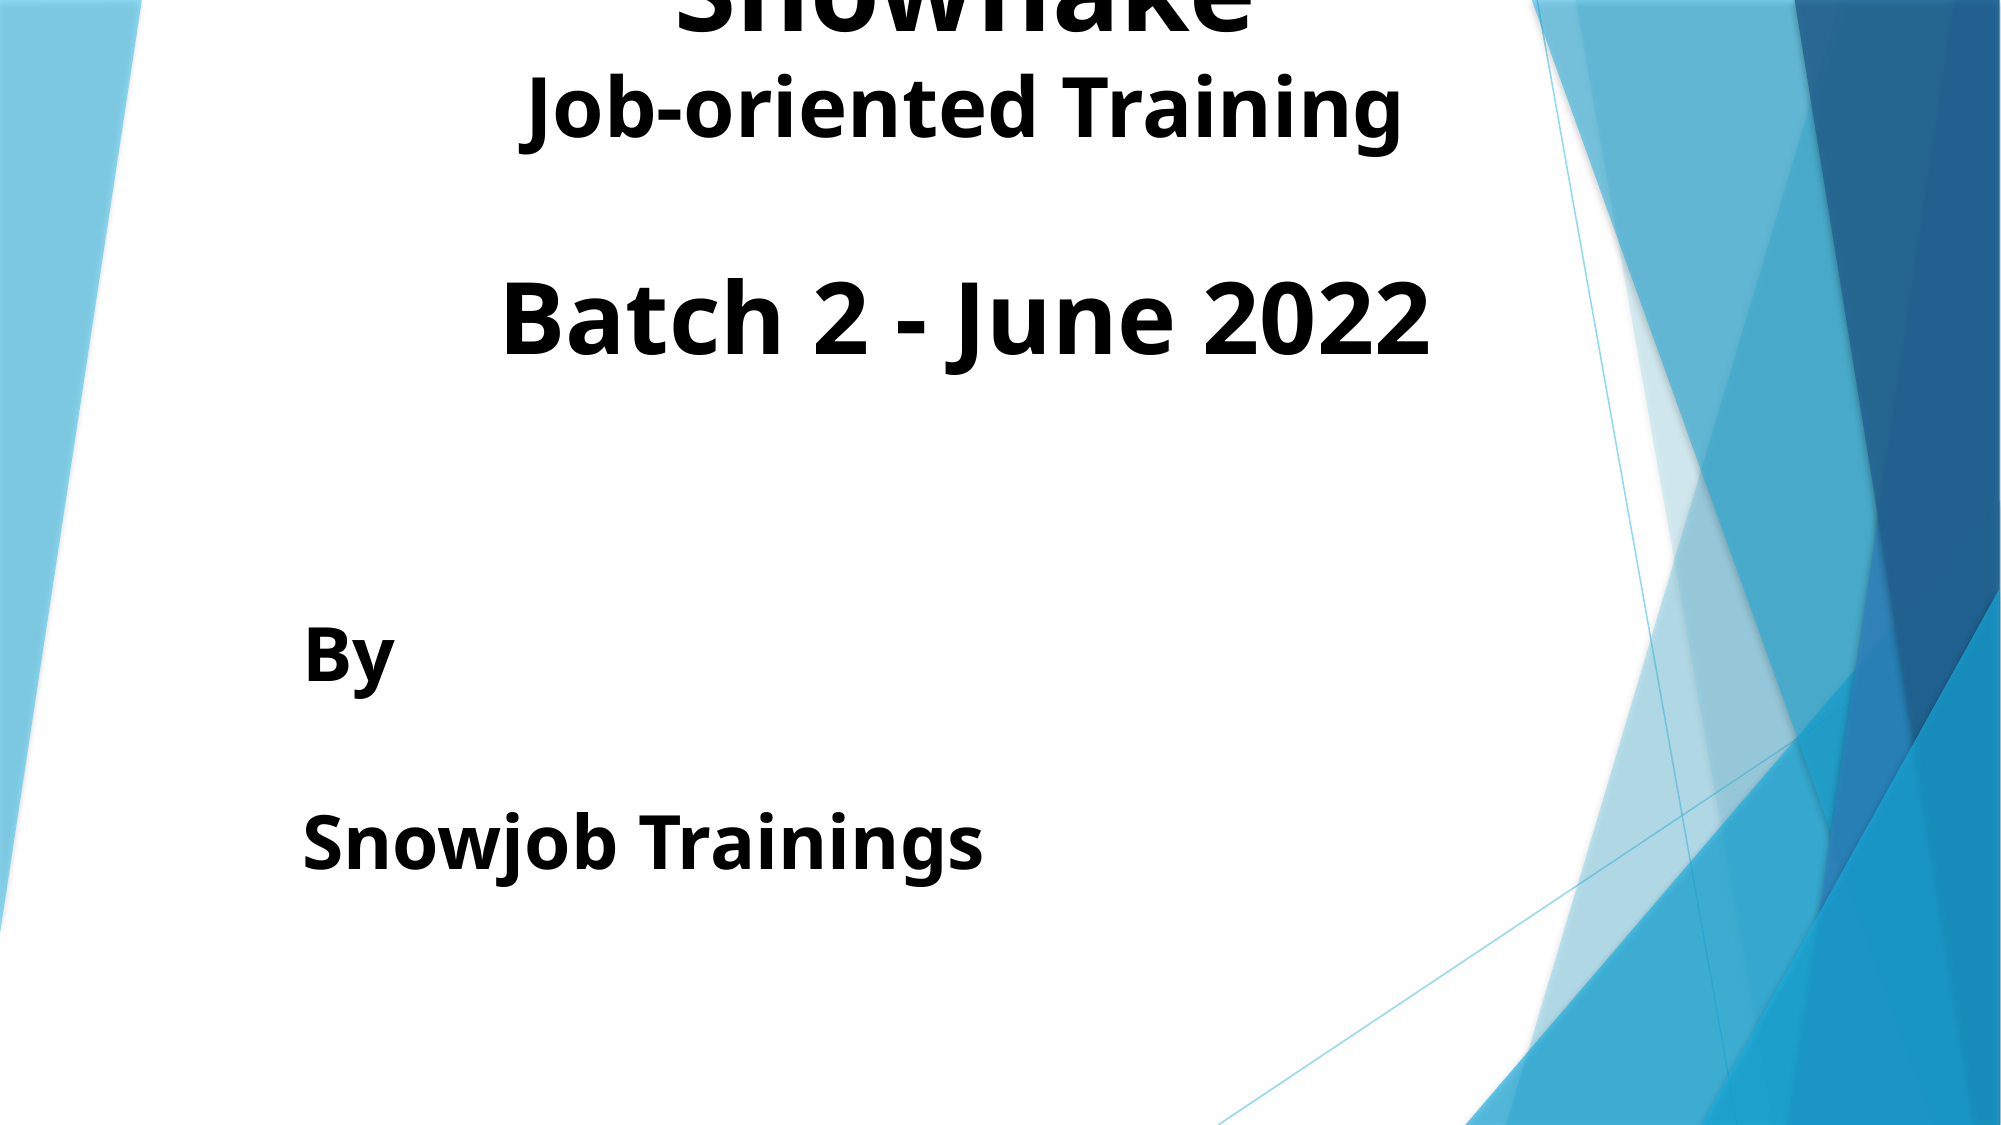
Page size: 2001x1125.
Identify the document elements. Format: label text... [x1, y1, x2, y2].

text_box Snowflake Job-oriented Training Batch 2 - June 2022 By Snowjob Trainings [137, 153, 1794, 1027]
